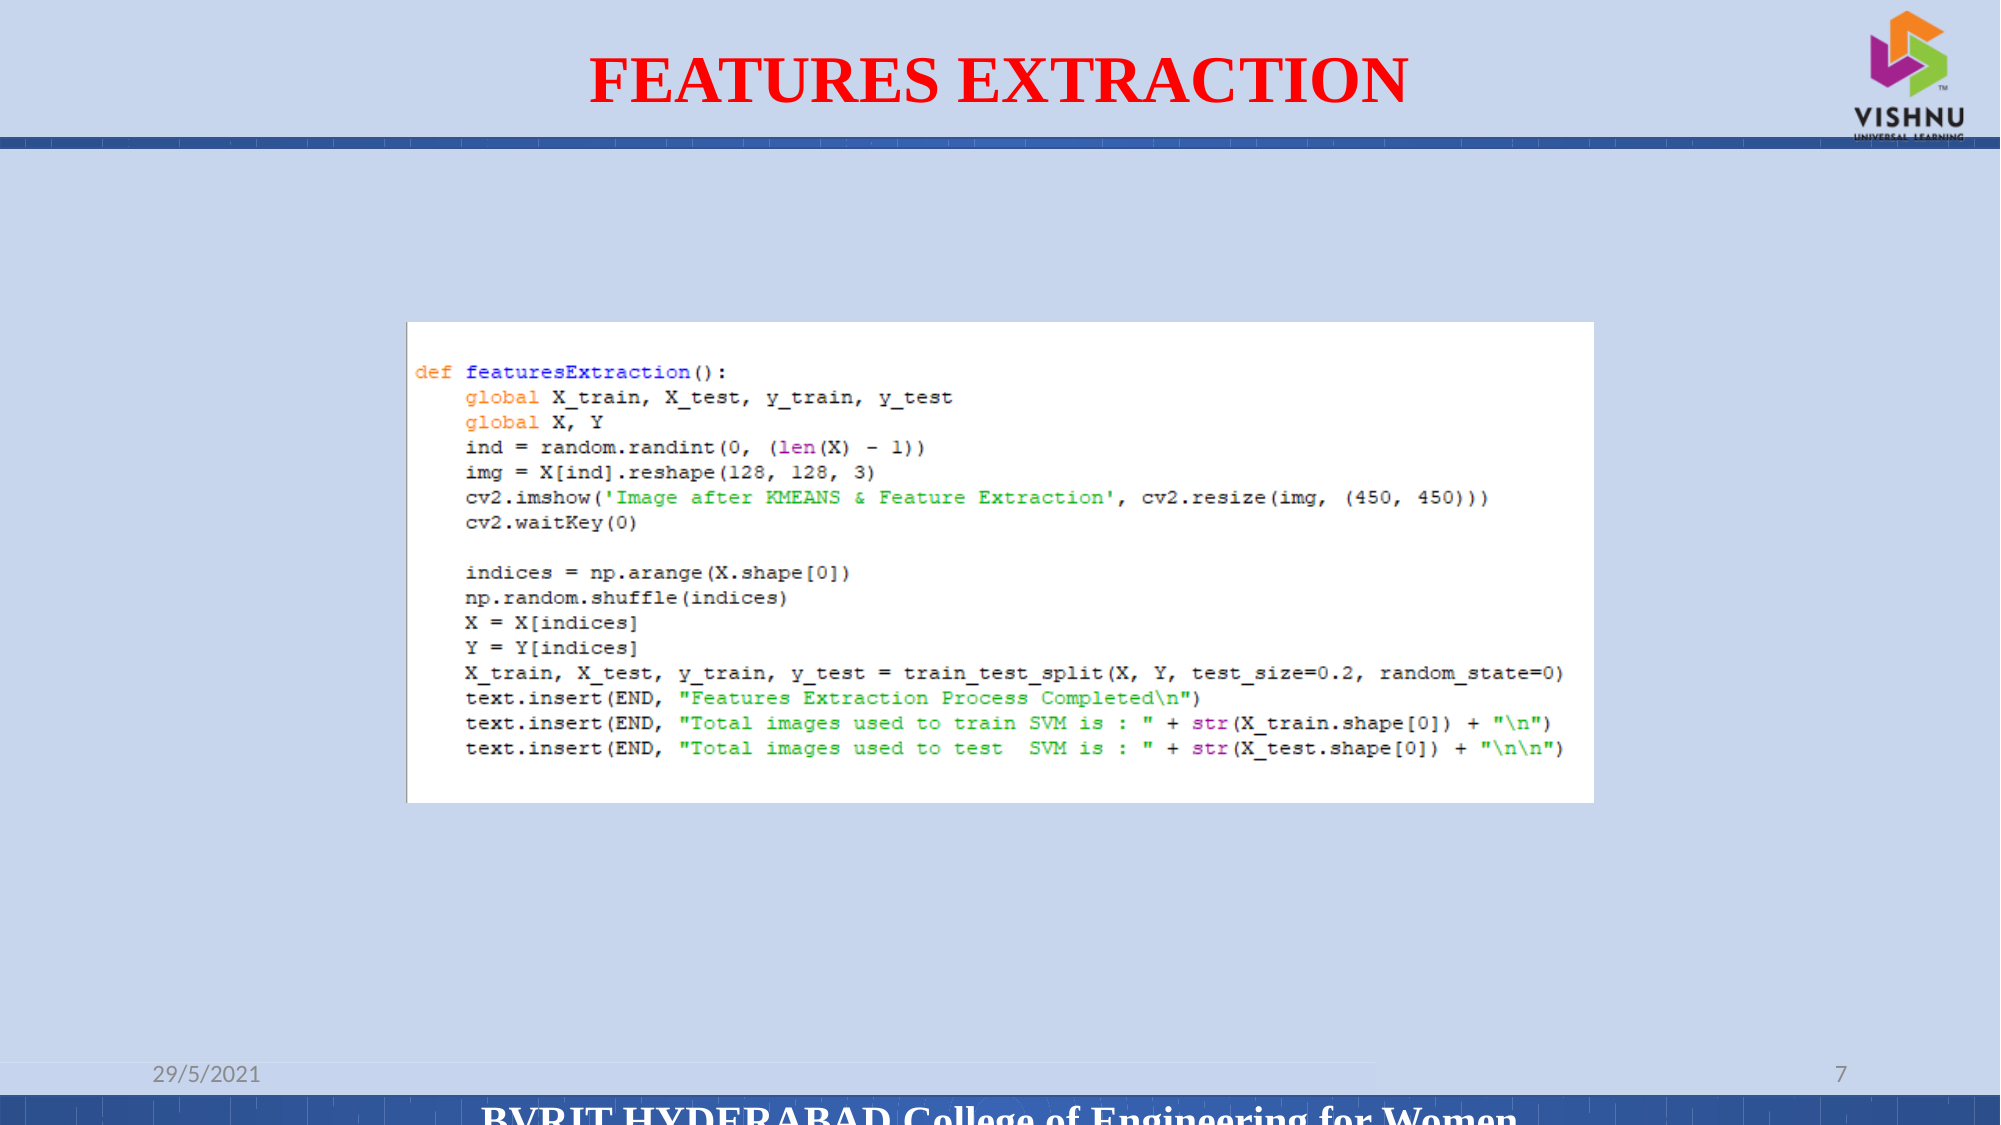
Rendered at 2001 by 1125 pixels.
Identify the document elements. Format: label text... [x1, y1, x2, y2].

picture [1823, 0, 2000, 169]
text_box FEATURES EXTRACTION [265, 28, 1735, 124]
text_box [0, 137, 1823, 149]
text_box BVRIT HYDERABAD College of Engineering for Women [0, 1095, 2000, 1125]
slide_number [137, 1042, 588, 1095]
slide_number 7 [1412, 1042, 1863, 1095]
picture [406, 322, 1594, 803]
